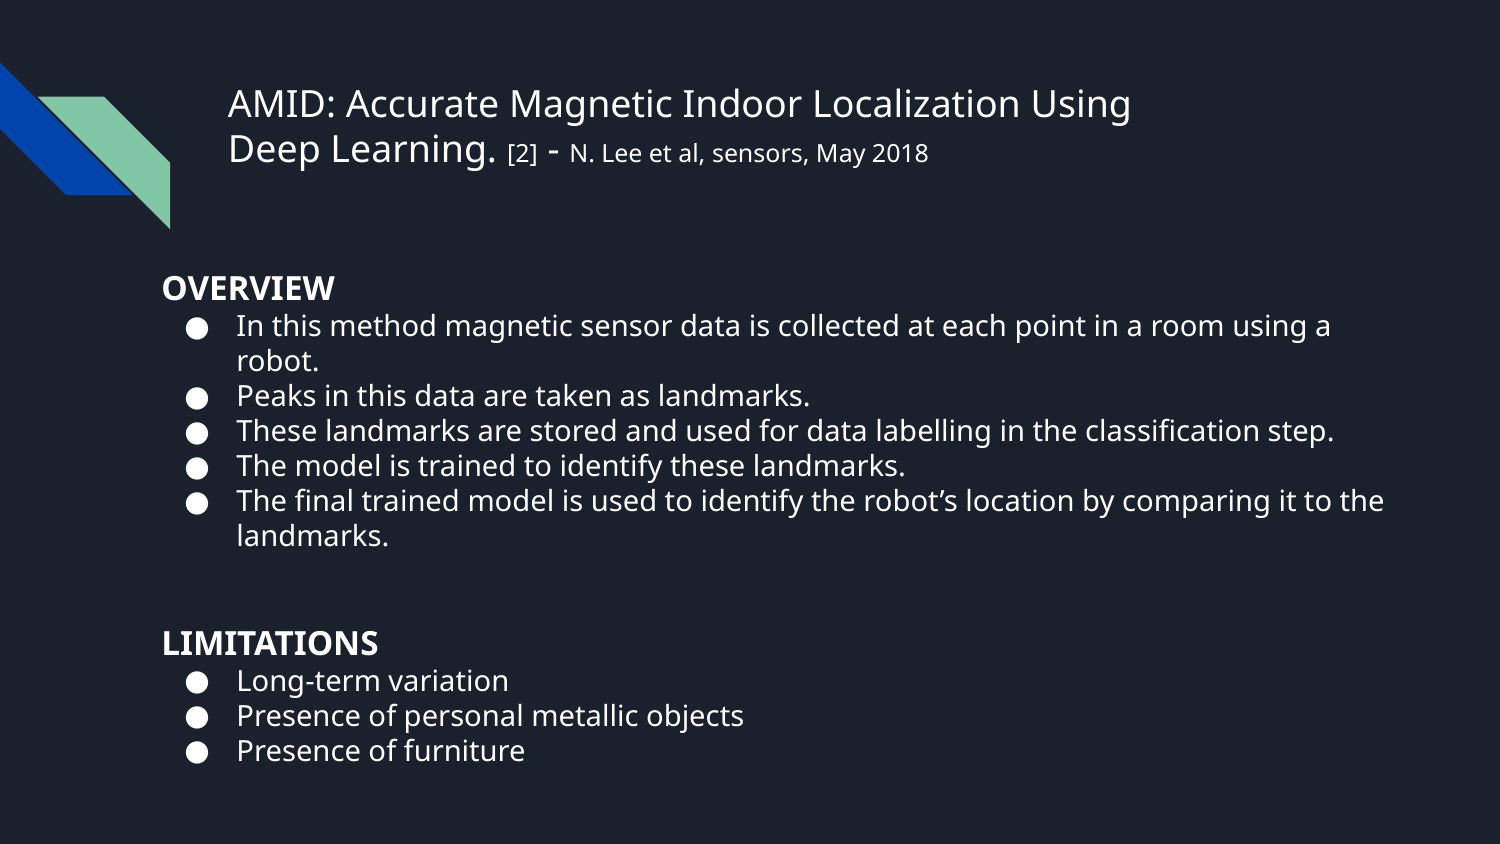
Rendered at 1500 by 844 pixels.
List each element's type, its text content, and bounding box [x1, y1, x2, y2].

title AMID: Accurate Magnetic Indoor Localization Using Deep Learning. [2] - N. Lee et al, sensors, May 2018 [212, 64, 1368, 215]
text_box OVERVIEW In this method magnetic sensor data is collected at each point in a room using a robot. Peaks in this data are taken as landmarks. These landmarks are stored and used for data labelling in the classification step. The model is trained to identify these landmarks. The final trained model is used to identify the robot’s location by comparing it to the landmarks. LIMITATIONS Long-term variation Presence of personal metallic objects Presence of furniture [146, 252, 1418, 812]
